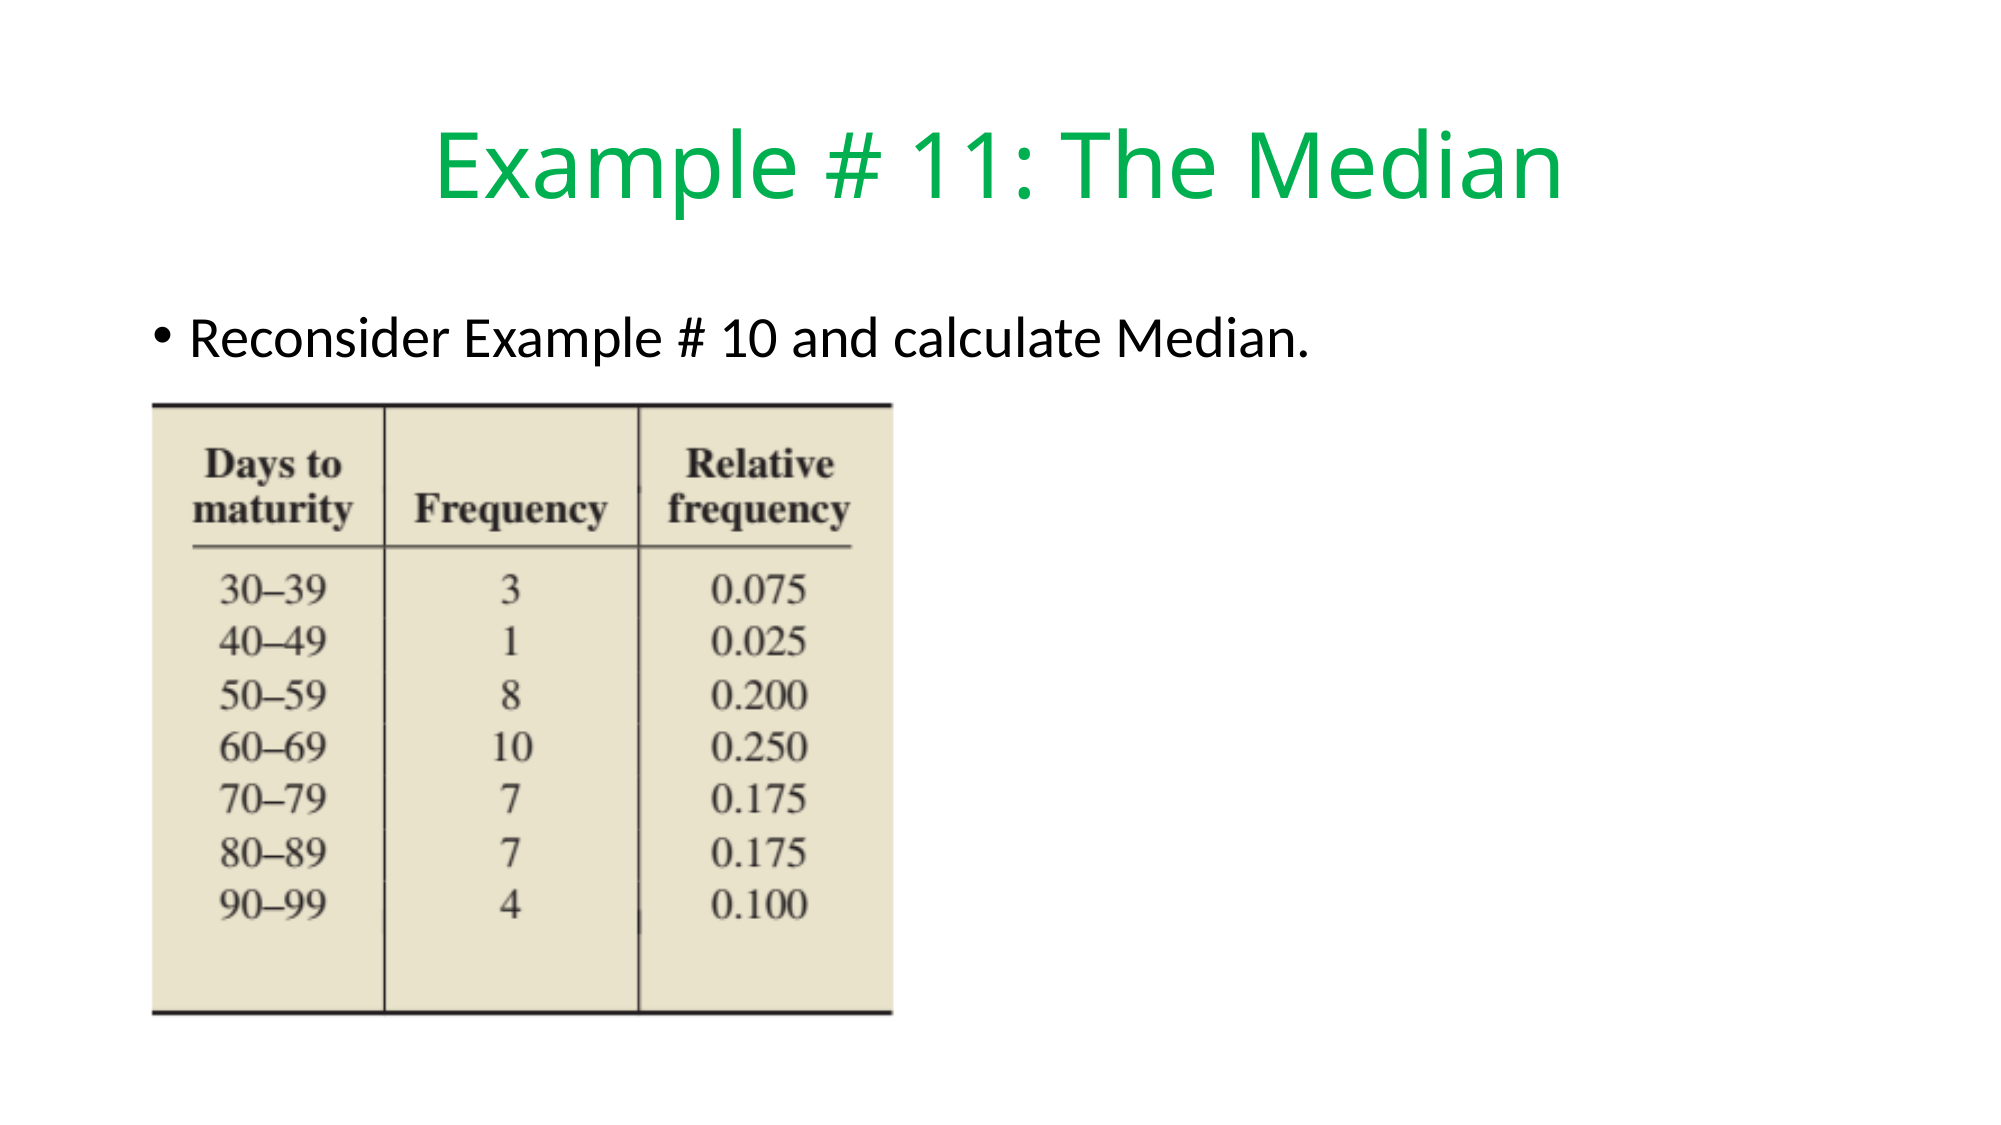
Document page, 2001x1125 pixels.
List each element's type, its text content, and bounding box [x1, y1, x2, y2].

picture [137, 379, 912, 1036]
title Example # 11: The Median [137, 59, 1863, 278]
list Reconsider Example # 10 and calculate Median. [137, 299, 1863, 1014]
